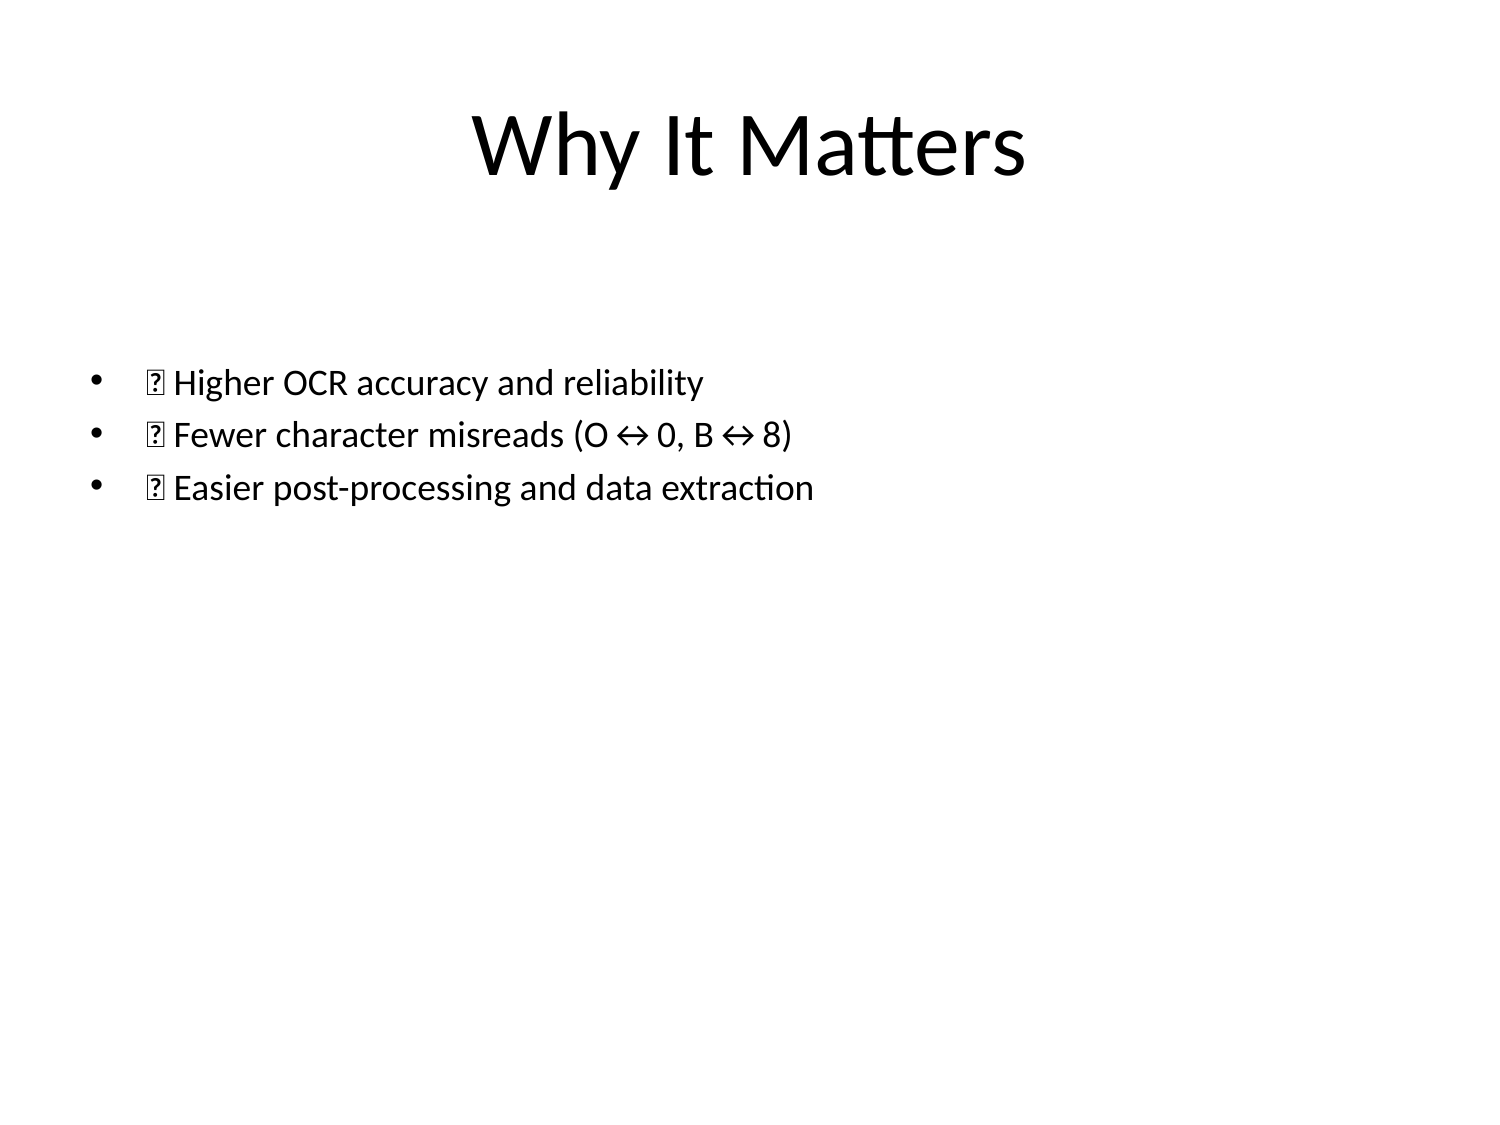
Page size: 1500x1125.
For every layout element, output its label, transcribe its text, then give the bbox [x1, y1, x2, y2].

title Why It Matters [75, 45, 1425, 233]
list ✅ Higher OCR accuracy and reliability ✅ Fewer character misreads (O↔0, B↔8) ✅ Easier post-processing and data extraction [75, 262, 1425, 1005]
